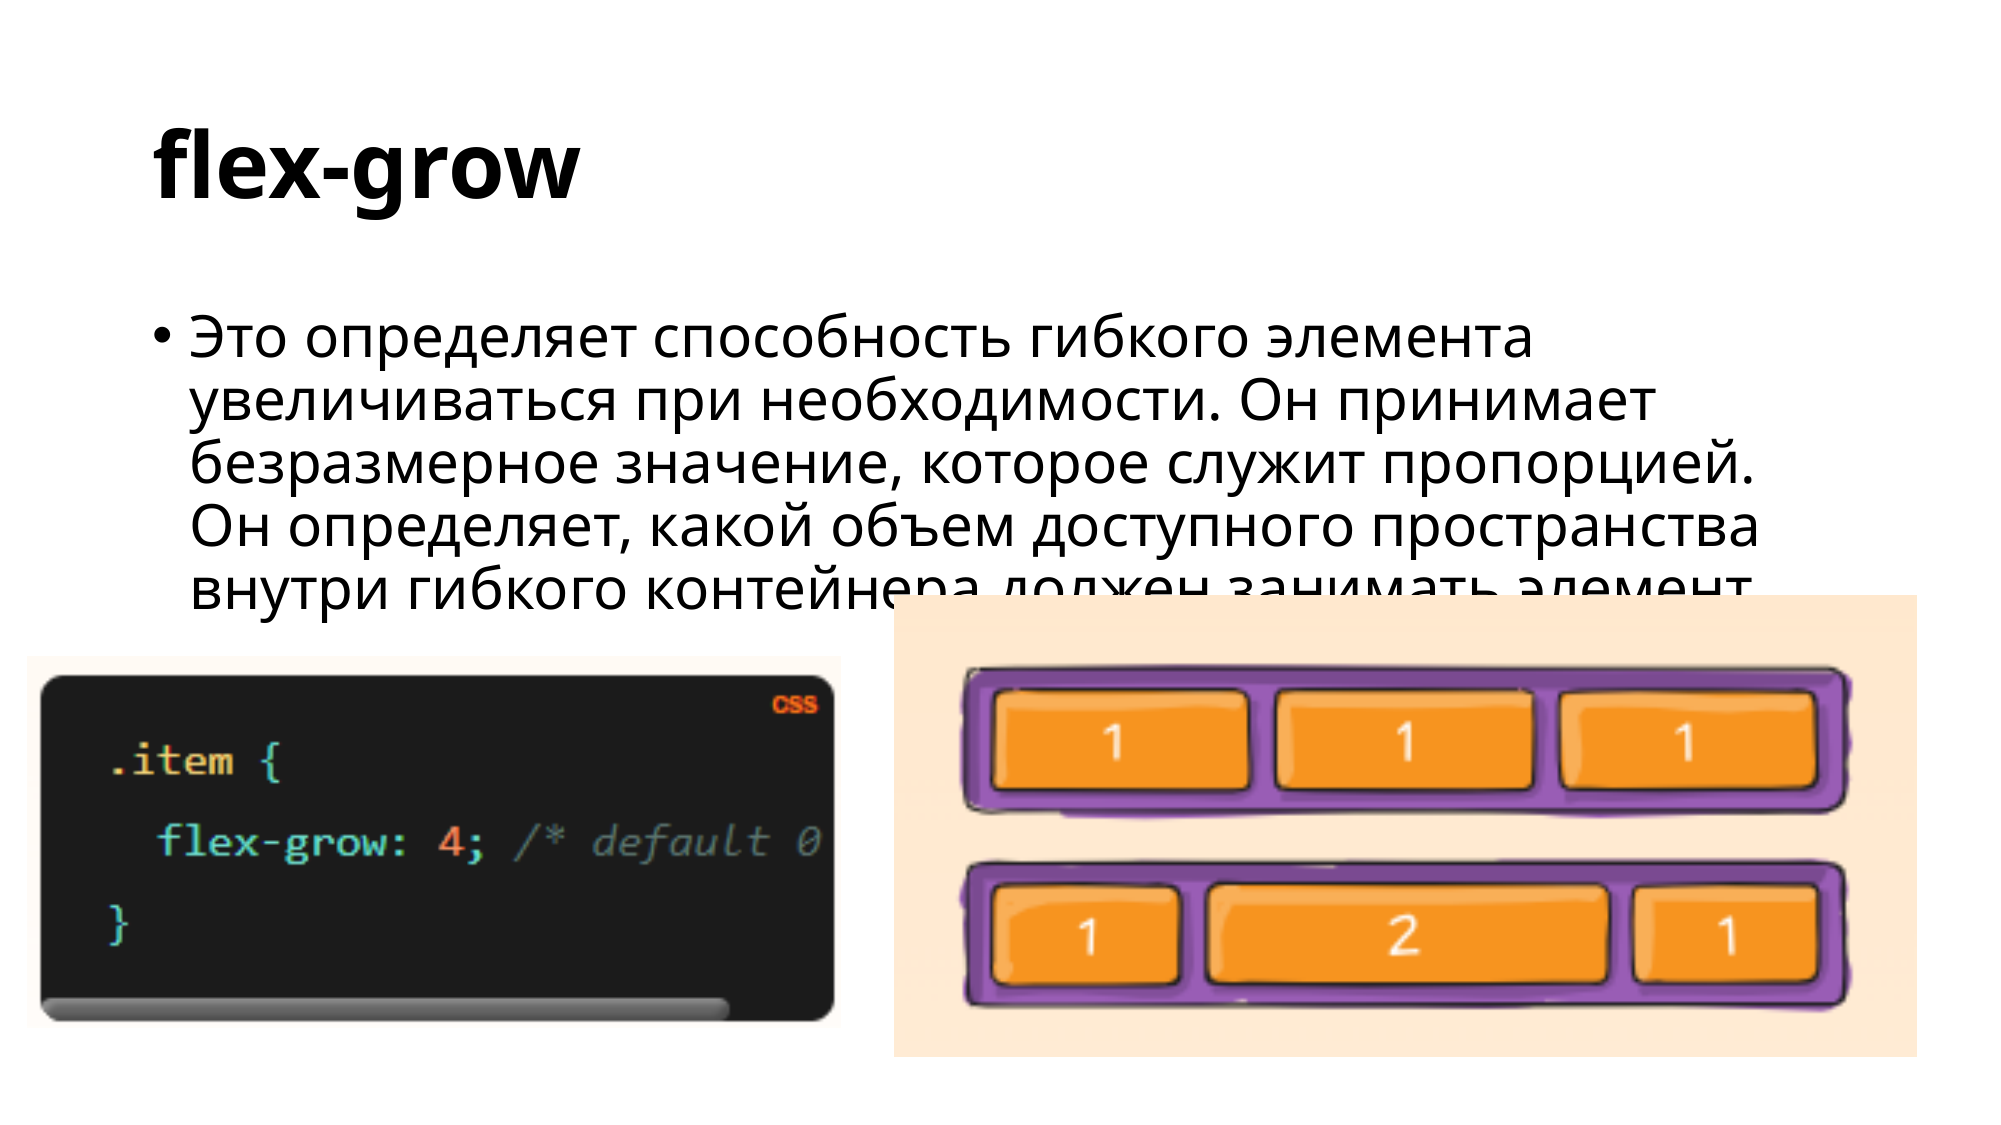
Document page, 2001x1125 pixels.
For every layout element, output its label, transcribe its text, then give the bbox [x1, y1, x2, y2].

picture [27, 656, 841, 1028]
list Это определяет способность гибкого элемента увеличиваться при необходимости. Он принимает безразмерное значение, которое служит пропорцией. Он определяет, какой объем доступного пространства внутри гибкого контейнера должен занимать элемент. [137, 299, 1863, 1014]
title flex-grow [137, 59, 1863, 278]
picture [894, 595, 1917, 1058]
